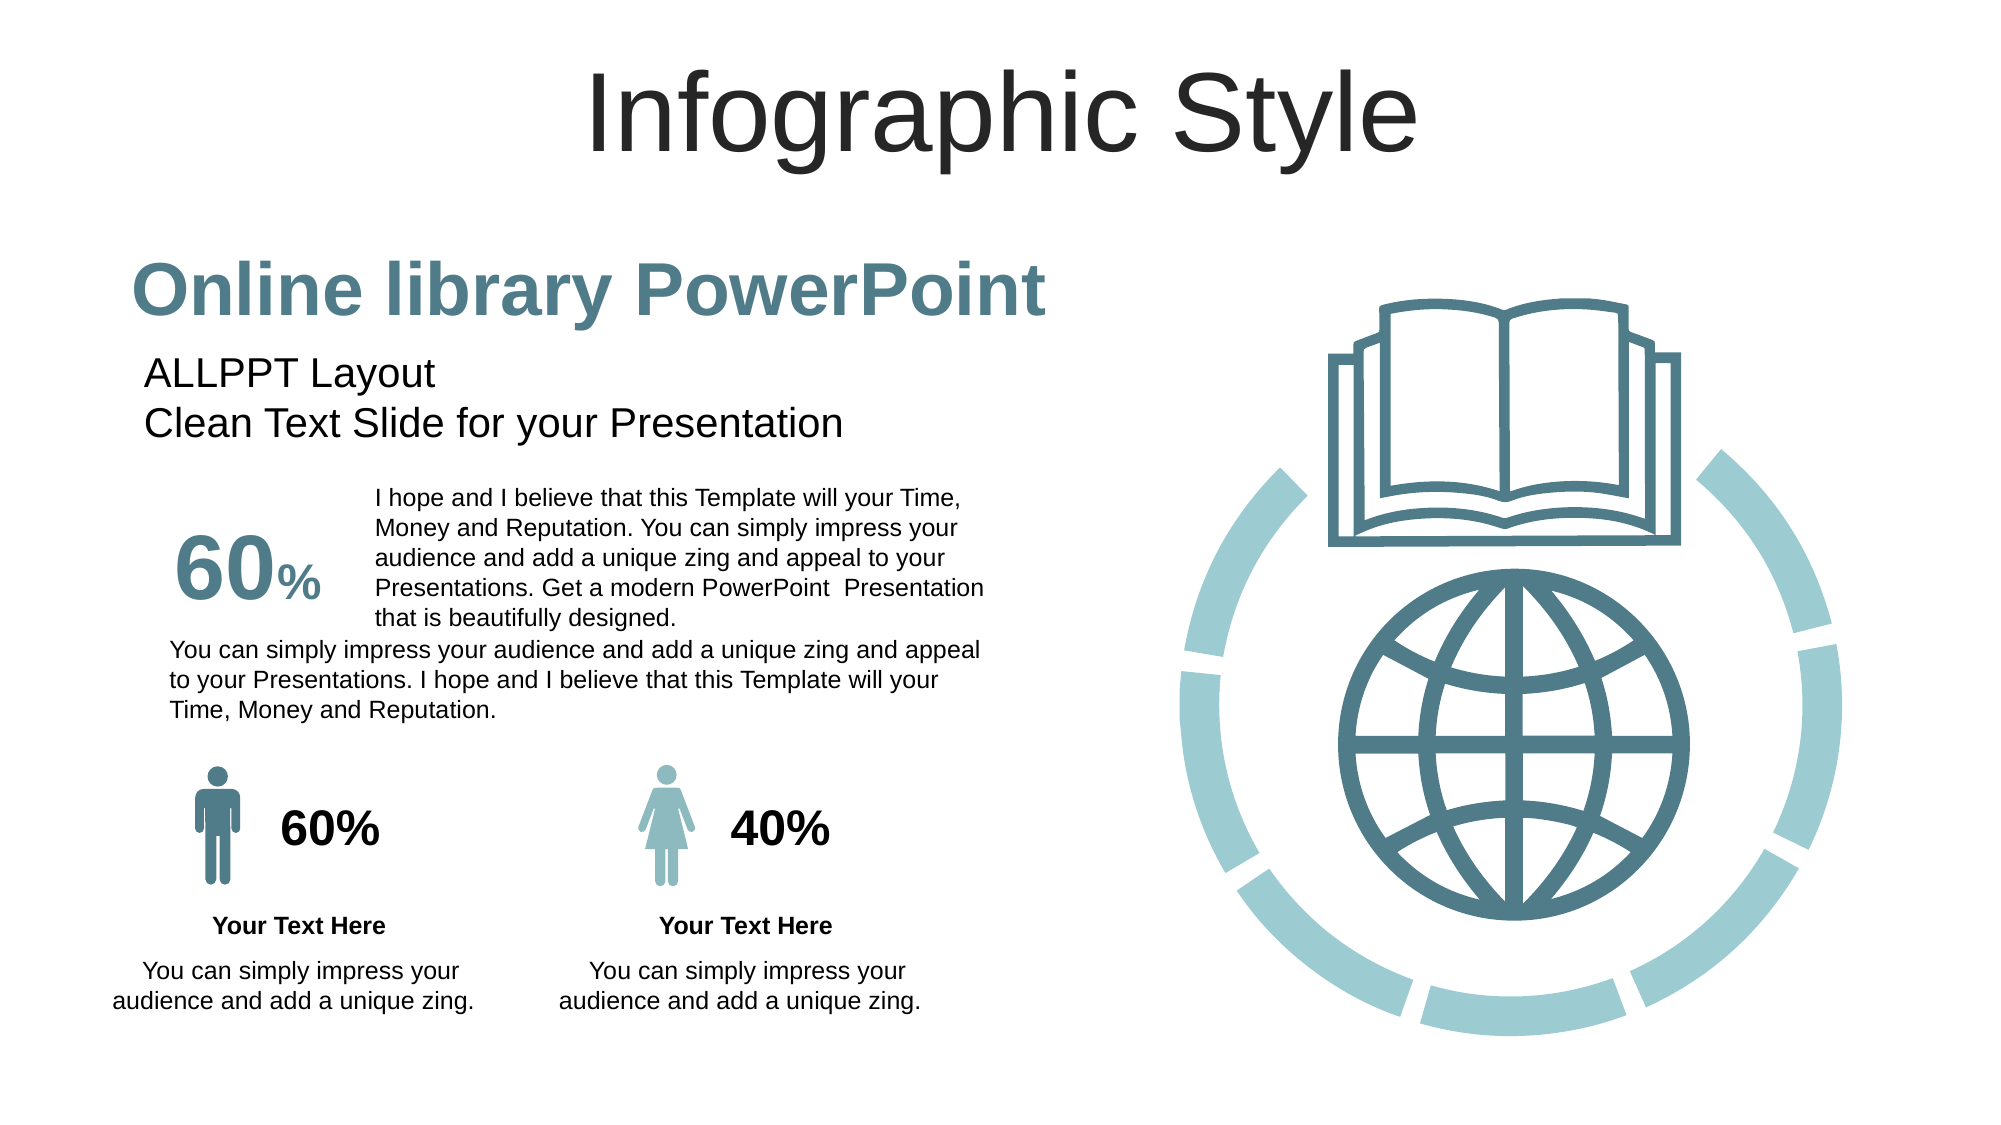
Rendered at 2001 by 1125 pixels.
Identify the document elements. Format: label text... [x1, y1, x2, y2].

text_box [543, 901, 953, 1023]
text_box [638, 764, 858, 887]
text_box I hope and I believe that this Template will your Time, Money and Reputation. You can simply impress your audience and add a unique zing and appeal to your Presentations. Get a modern PowerPoint Presentation that is beautifully designed. [360, 474, 1030, 639]
text_box 60% [136, 500, 360, 626]
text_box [96, 901, 506, 1023]
text_box You can simply impress your audience and add a unique zing and appeal to your Presentations. I hope and I believe that this Template will your Time, Money and Reputation. [154, 625, 1004, 731]
list Infographic Style [53, 55, 1952, 175]
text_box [195, 766, 408, 885]
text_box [1179, 298, 1843, 1037]
text_box Online library PowerPoint [116, 233, 1073, 338]
text_box ALLPPT Layout Clean Text Slide for your Presentation [136, 346, 1030, 447]
